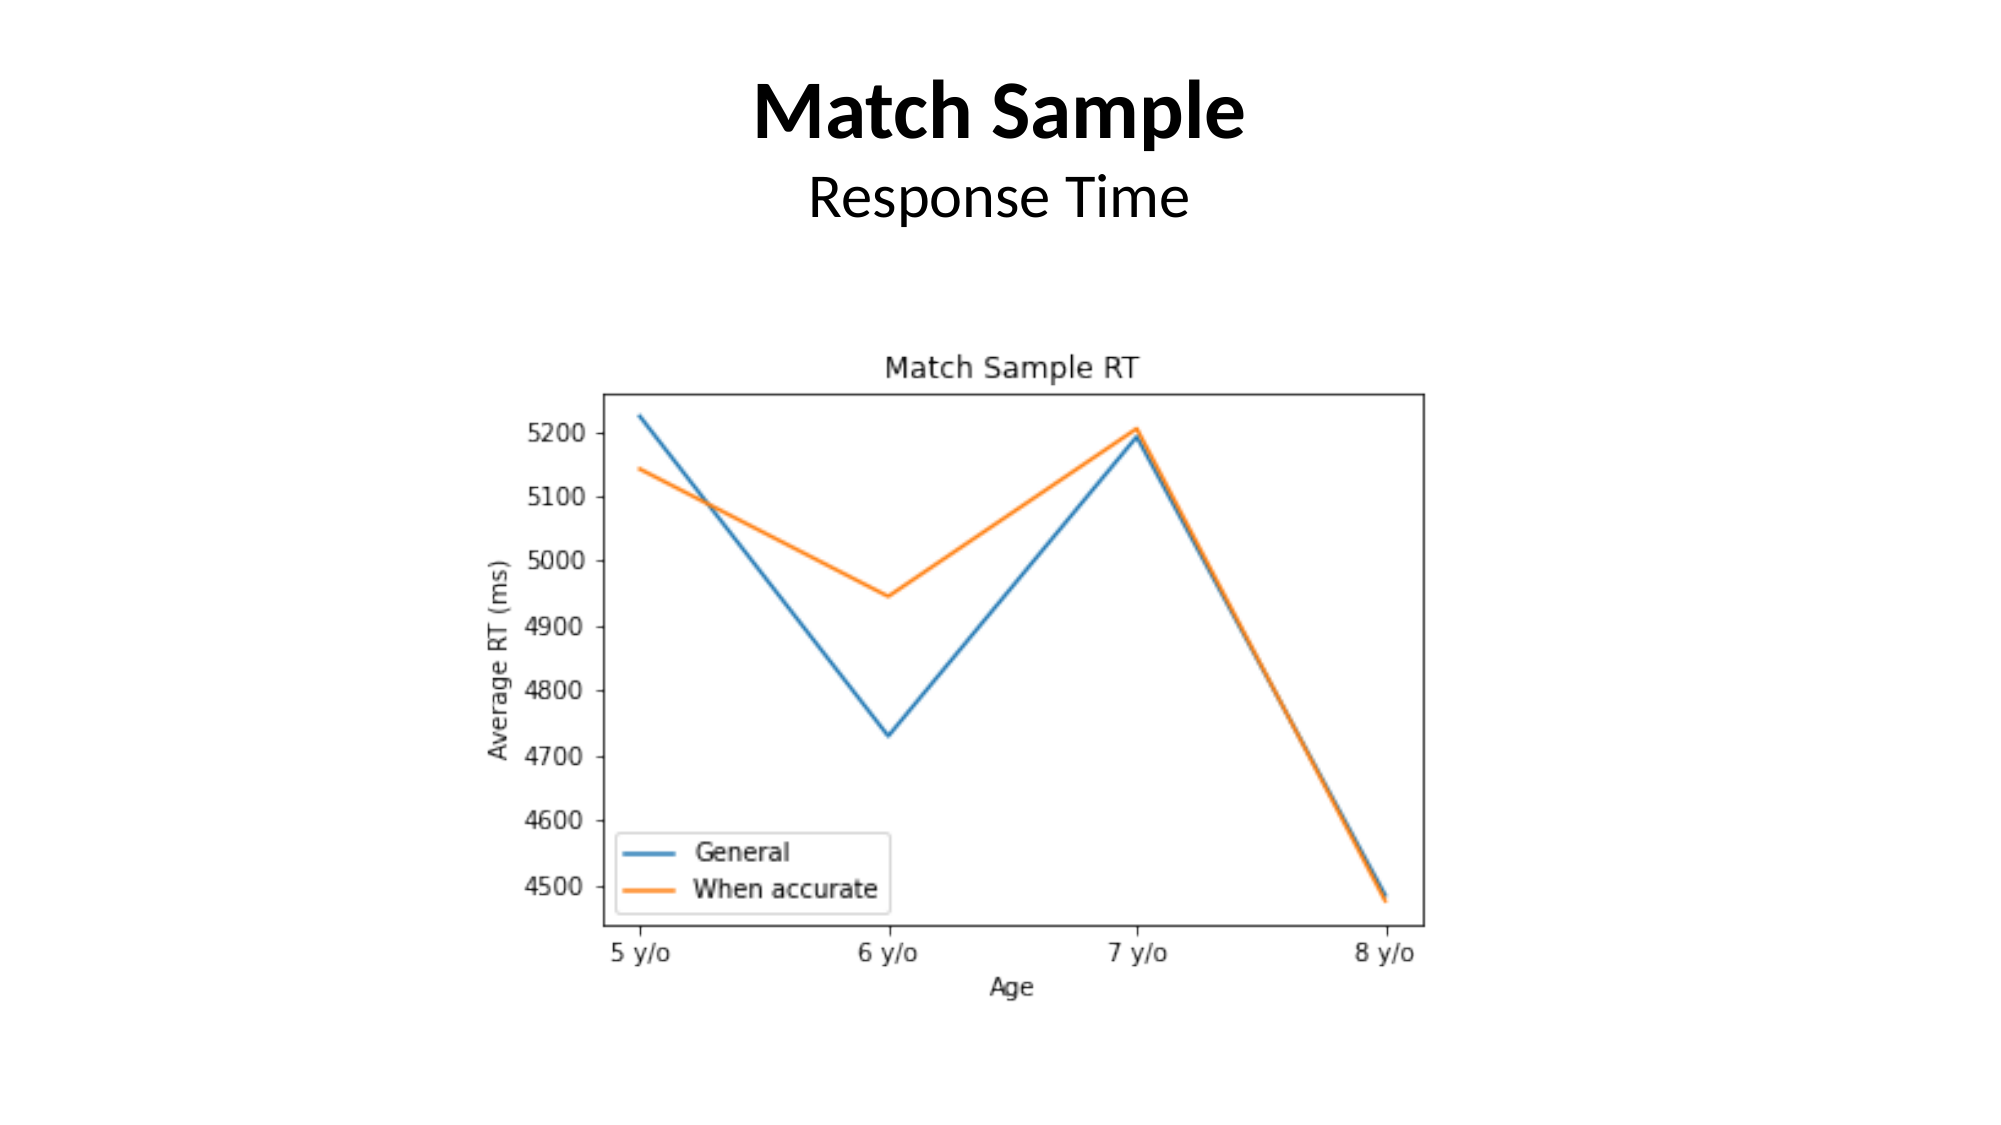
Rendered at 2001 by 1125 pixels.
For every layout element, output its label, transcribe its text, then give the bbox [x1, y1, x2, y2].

text_box Match Sample Response Time [609, 47, 1391, 238]
picture [471, 308, 1529, 1014]
